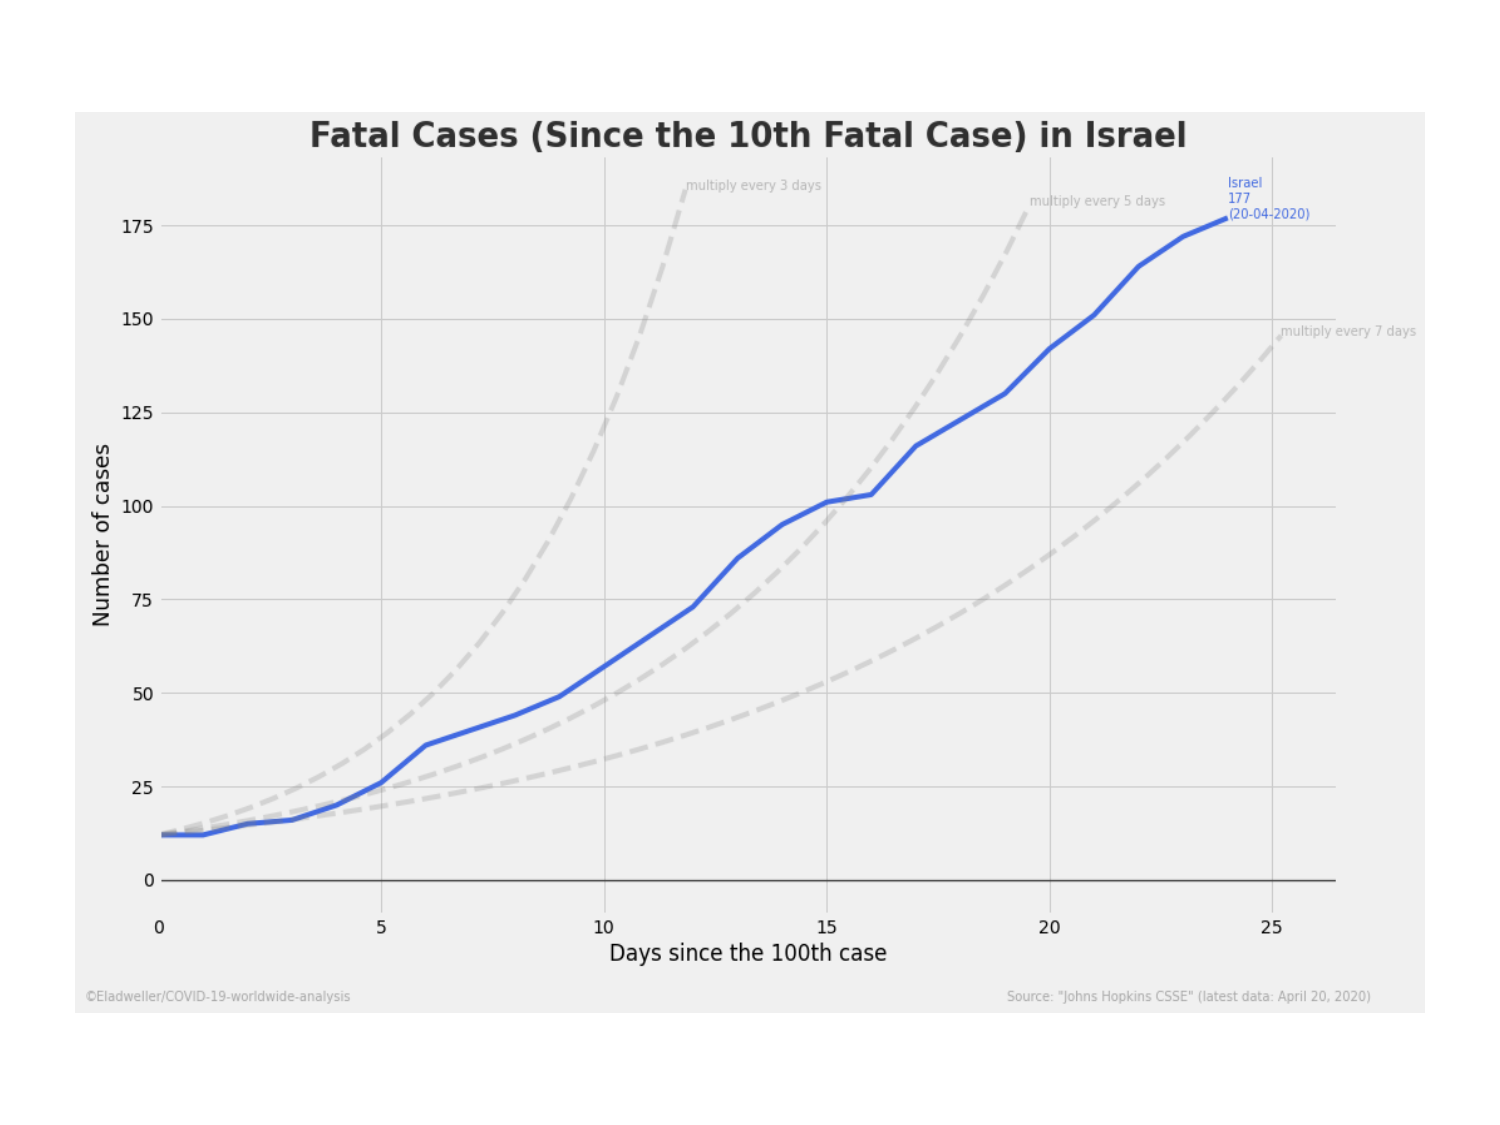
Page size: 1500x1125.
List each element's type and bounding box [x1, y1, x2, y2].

picture [74, 112, 1426, 1013]
